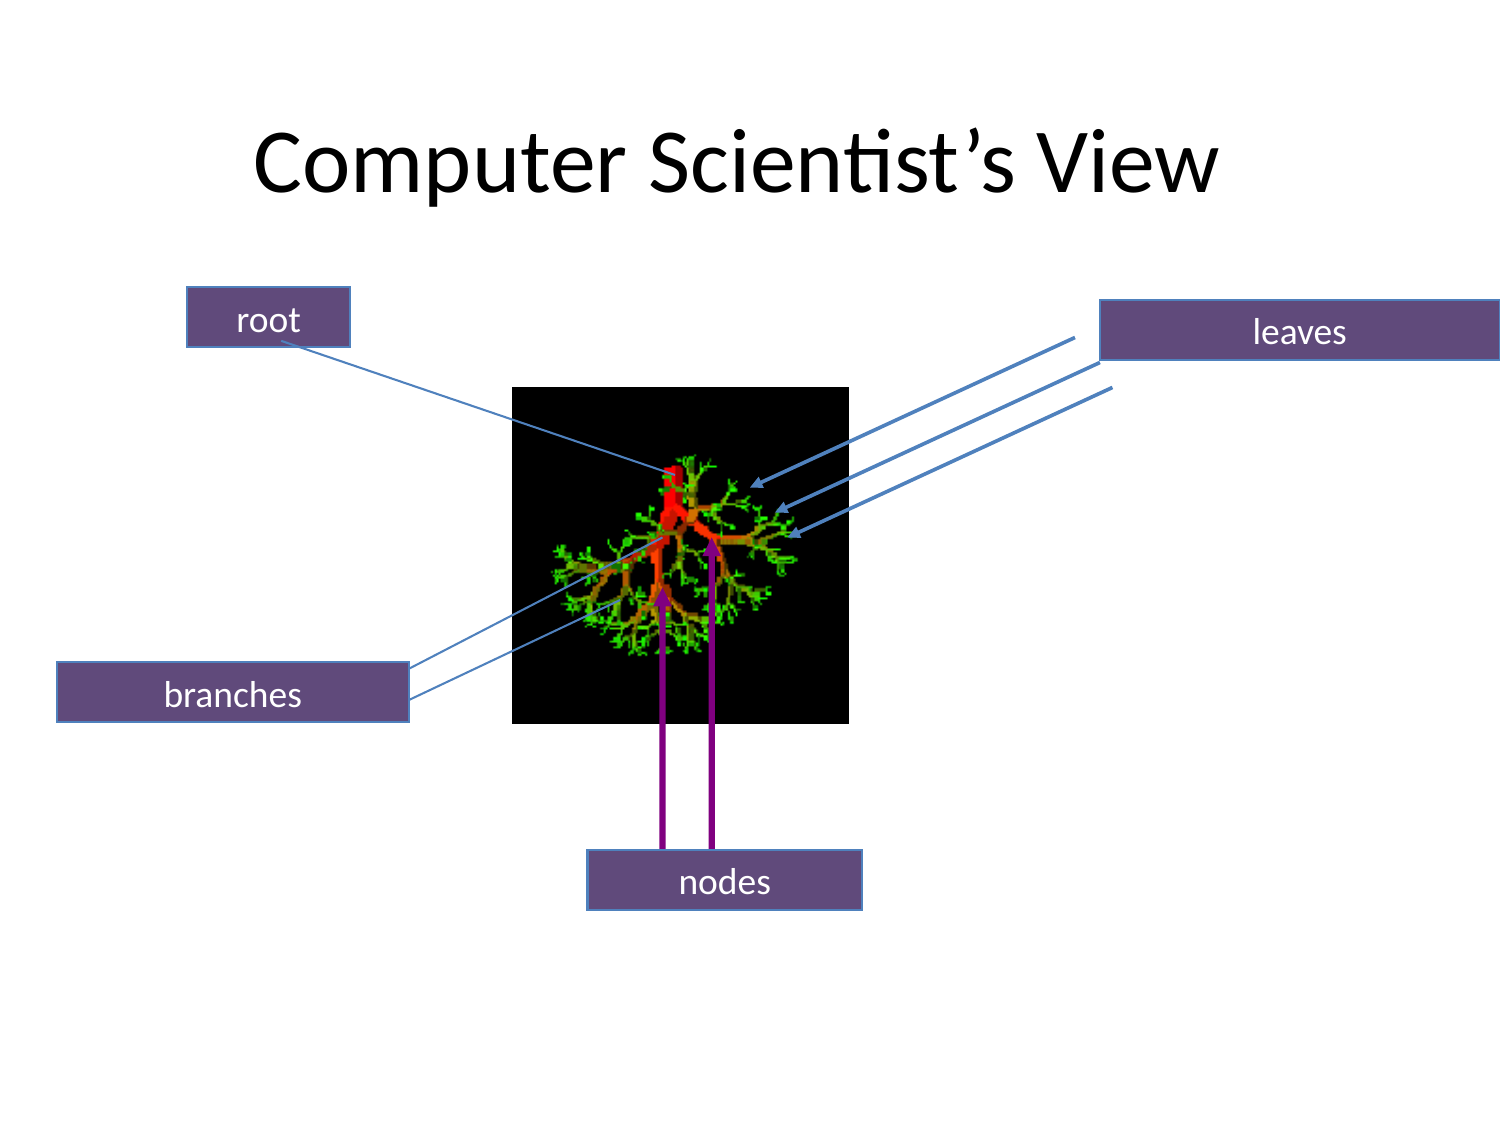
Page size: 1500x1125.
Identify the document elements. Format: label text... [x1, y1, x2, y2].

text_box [56, 537, 585, 724]
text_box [587, 537, 863, 911]
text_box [749, 299, 1500, 538]
picture [512, 387, 749, 537]
title Computer Scientist’s View [99, 62, 1375, 250]
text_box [187, 287, 676, 476]
